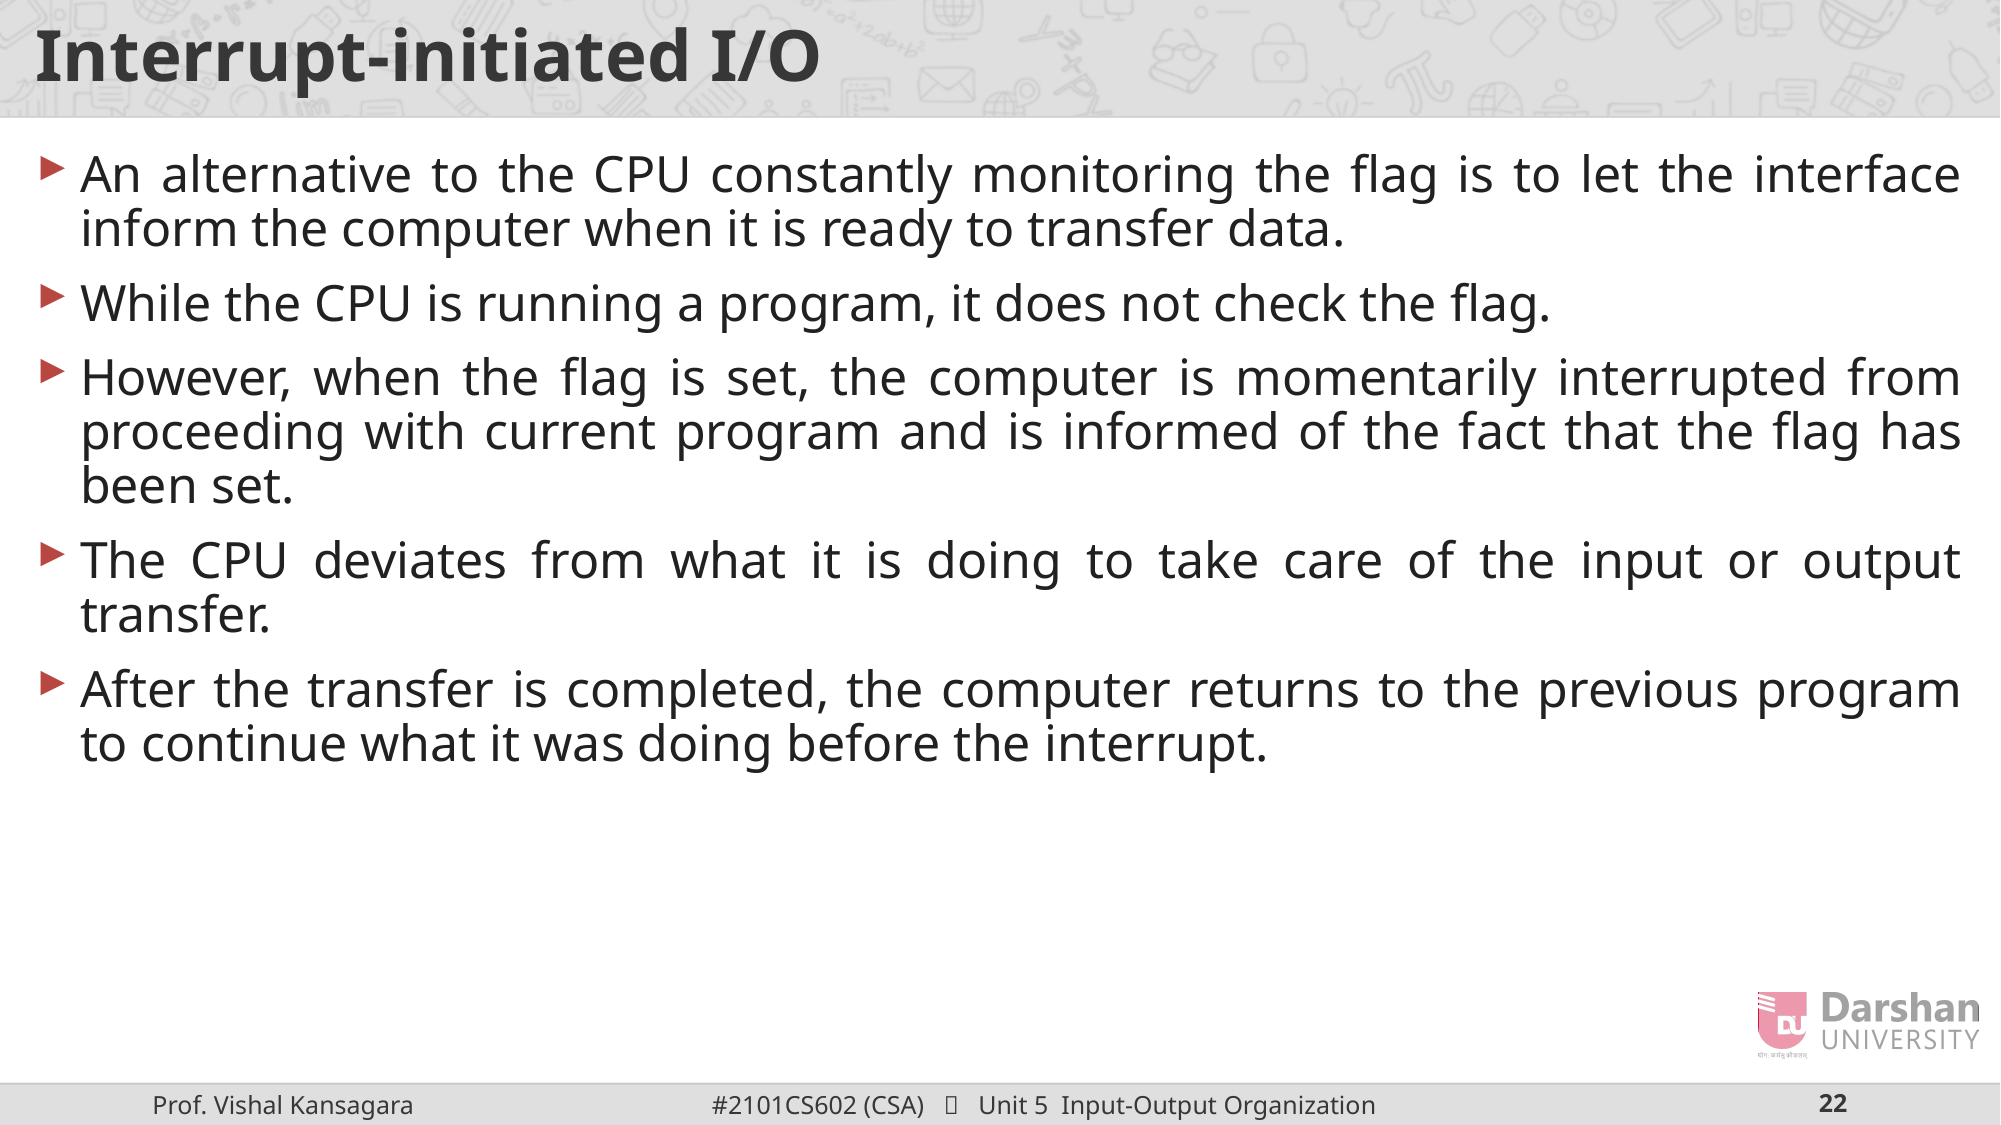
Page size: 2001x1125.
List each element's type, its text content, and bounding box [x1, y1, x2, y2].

title Interrupt-initiated I/O [0, 0, 2000, 117]
list An alternative to the CPU constantly monitoring the flag is to let the interface inform the computer when it is ready to transfer data. While the CPU is running a program, it does not check the flag. However, when the flag is set, the computer is momentarily interrupted from proceeding with current program and is informed of the fact that the flag has been set. The CPU deviates from what it is doing to take care of the input or output transfer. After the transfer is completed, the computer returns to the previous program to continue what it was doing before the interrupt. [21, 141, 1979, 1059]
